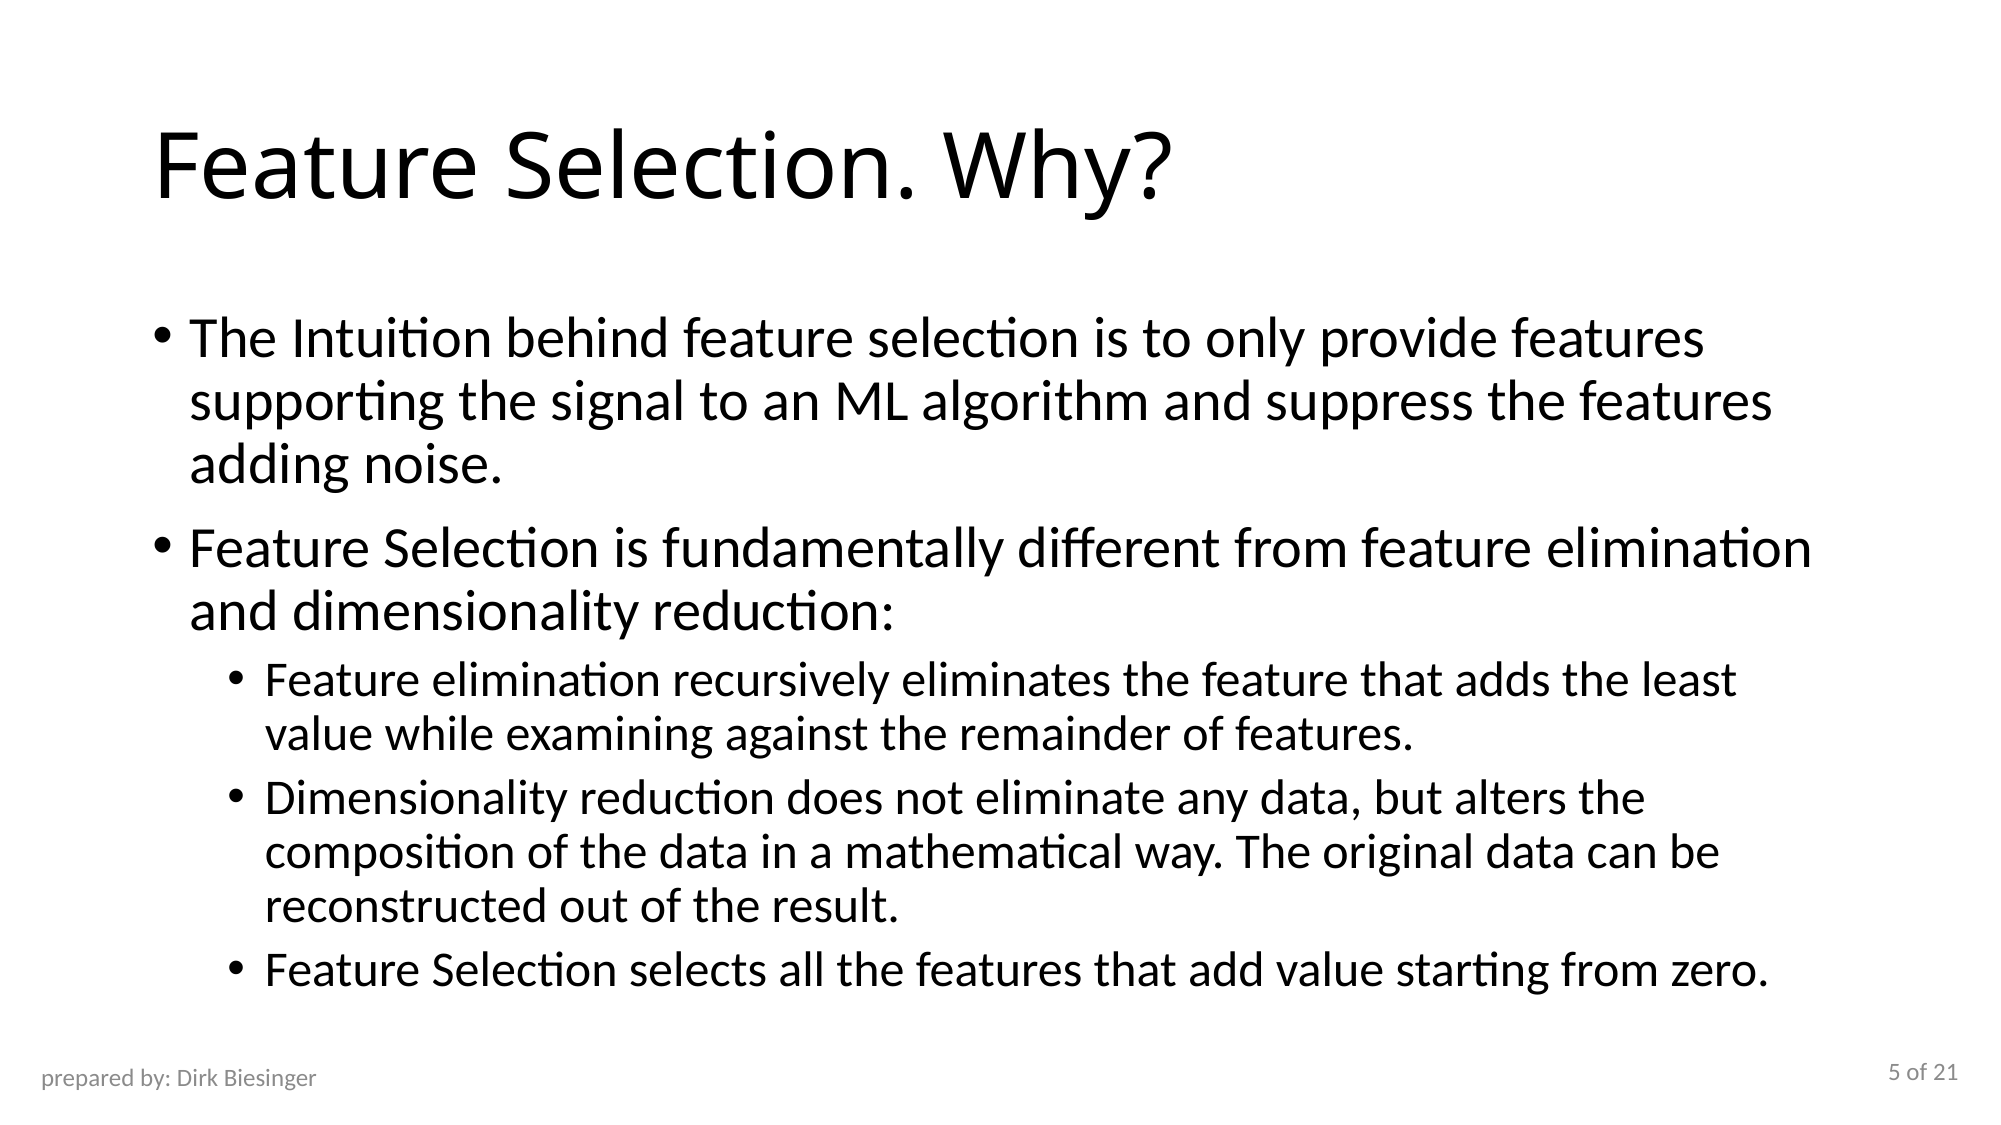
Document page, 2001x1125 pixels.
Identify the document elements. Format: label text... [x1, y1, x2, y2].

title Feature Selection. Why? [137, 59, 1863, 278]
slide_number 5 of 21 [1523, 1040, 1974, 1101]
list The Intuition behind feature selection is to only provide features supporting the signal to an ML algorithm and suppress the features adding noise. Feature Selection is fundamentally different from feature elimination and dimensionality reduction: Feature elimination recursively eliminates the feature that adds the least value while examining against the remainder of features. Dimensionality reduction does not eliminate any data, but alters the composition of the data in a mathematical way. The original data can be reconstructed out of the result. Feature Selection selects all the features that add value starting from zero. [137, 299, 1863, 1014]
footer prepared by: Dirk Biesinger [26, 1046, 702, 1107]
